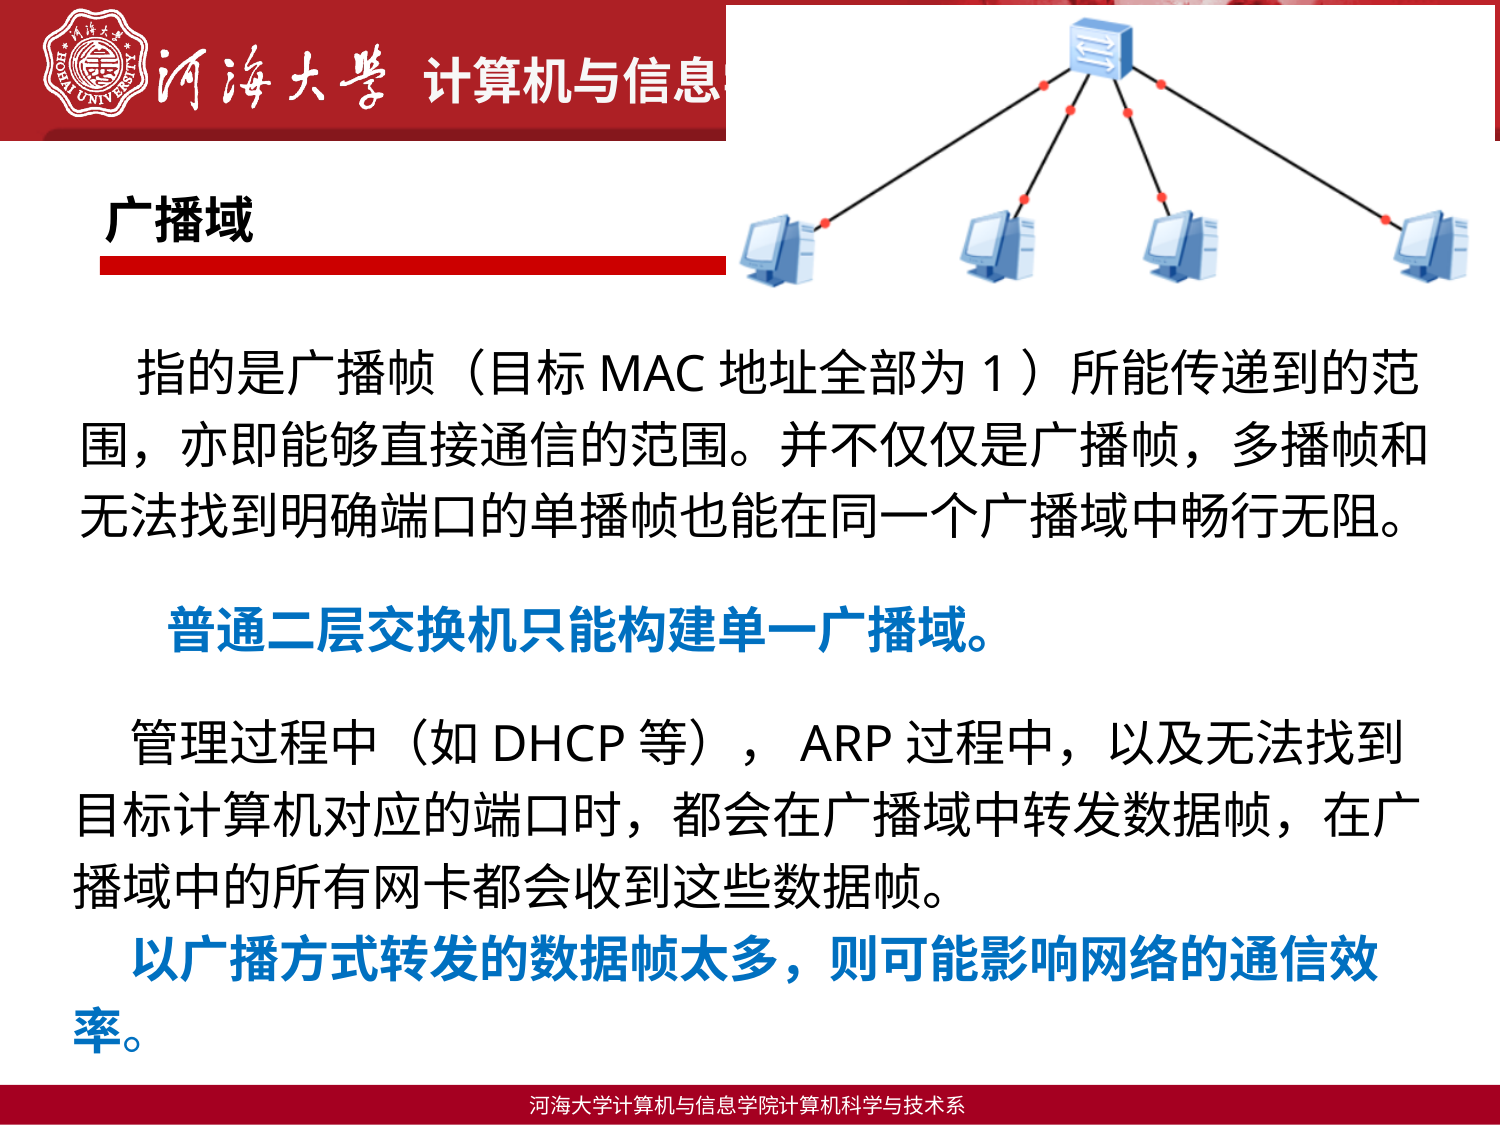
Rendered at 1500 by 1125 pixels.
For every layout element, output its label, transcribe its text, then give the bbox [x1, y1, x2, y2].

text_box 广播域 [89, 181, 270, 256]
text_box 管理过程中（如DHCP等），ARP过程中，以及无法找到目标计算机对应的端口时，都会在广播域中转发数据帧，在广播域中的所有网卡都会收到这些数据帧。 以广播方式转发的数据帧太多，则可能影响网络的通信效率。 [57, 691, 1447, 1067]
picture [0, 0, 1500, 303]
text_box 普通二层交换机只能构建单一广播域。 [152, 578, 1032, 666]
text_box 指的是广播帧（目标MAC地址全部为1）所能传递到的范围，亦即能够直接通信的范围。并不仅仅是广播帧，多播帧和无法找到明确端口的单播帧也能在同一个广播域中畅行无阻。 [64, 321, 1483, 553]
